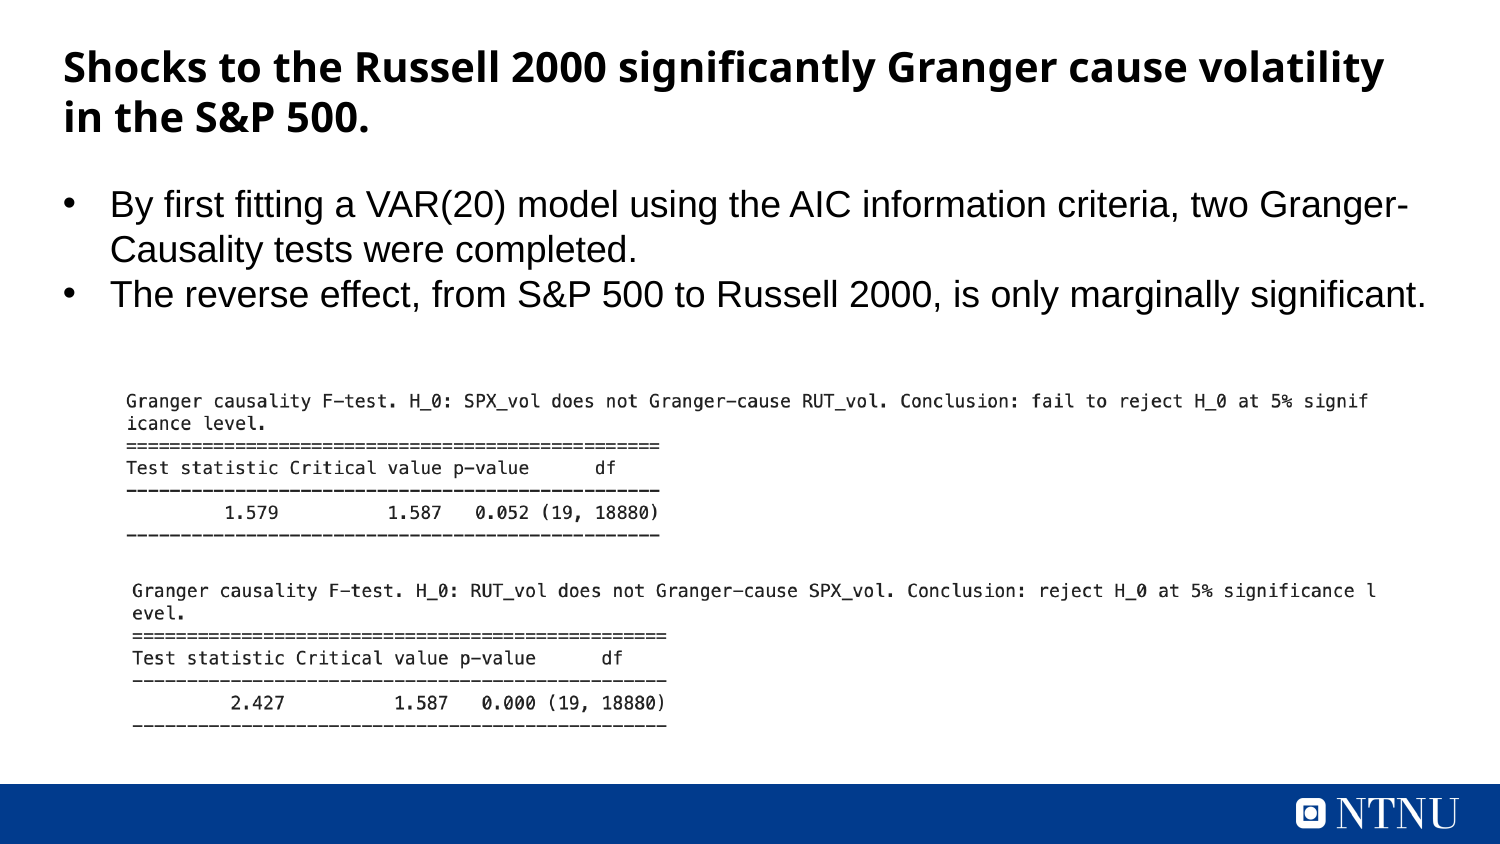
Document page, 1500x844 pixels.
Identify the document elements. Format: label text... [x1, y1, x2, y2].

picture [0, 784, 1500, 844]
title Shocks to the Russell 2000 significantly Granger cause volatility in the S&P 500. [48, 33, 1448, 100]
text_box By first fitting a VAR(20) model using the AIC information criteria, two Granger-Causality tests were completed. The reverse effect, from S&P 500 to Russell 2000, is only marginally significant. [48, 172, 1488, 323]
picture [110, 383, 1386, 544]
picture [112, 575, 1388, 735]
